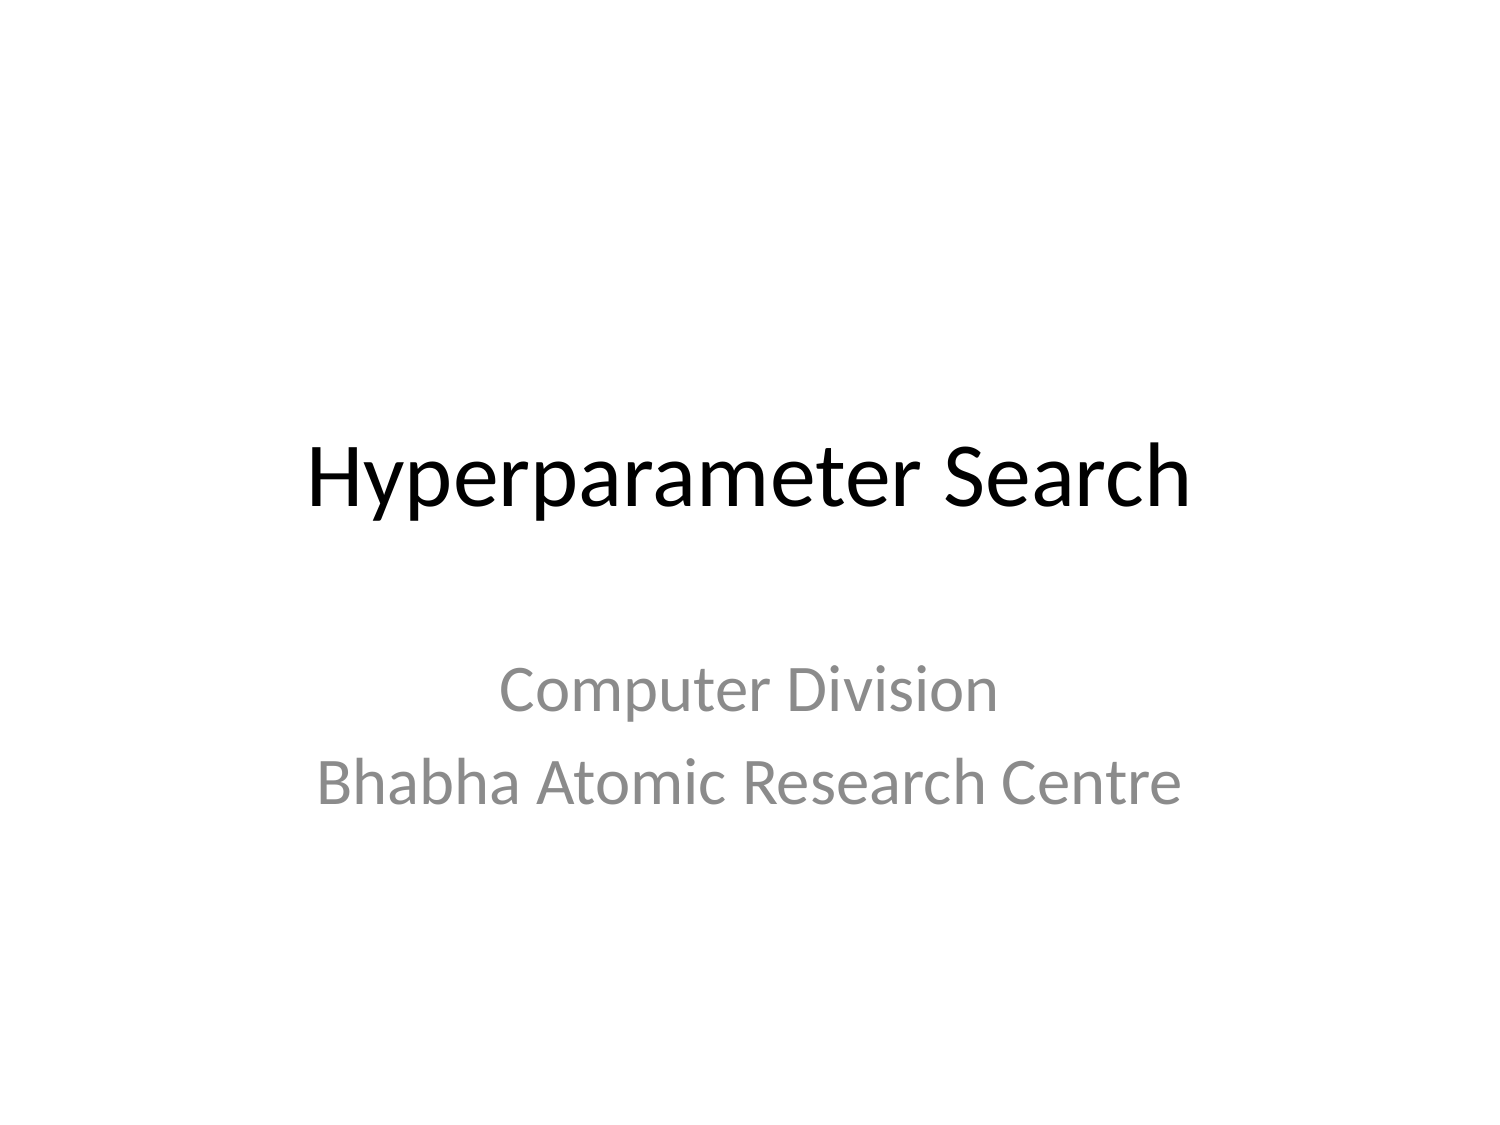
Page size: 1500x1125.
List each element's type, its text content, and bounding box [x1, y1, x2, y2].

subtitle Computer Division Bhabha Atomic Research Centre [225, 637, 1275, 925]
title Hyperparameter Search [87, 349, 1413, 591]
